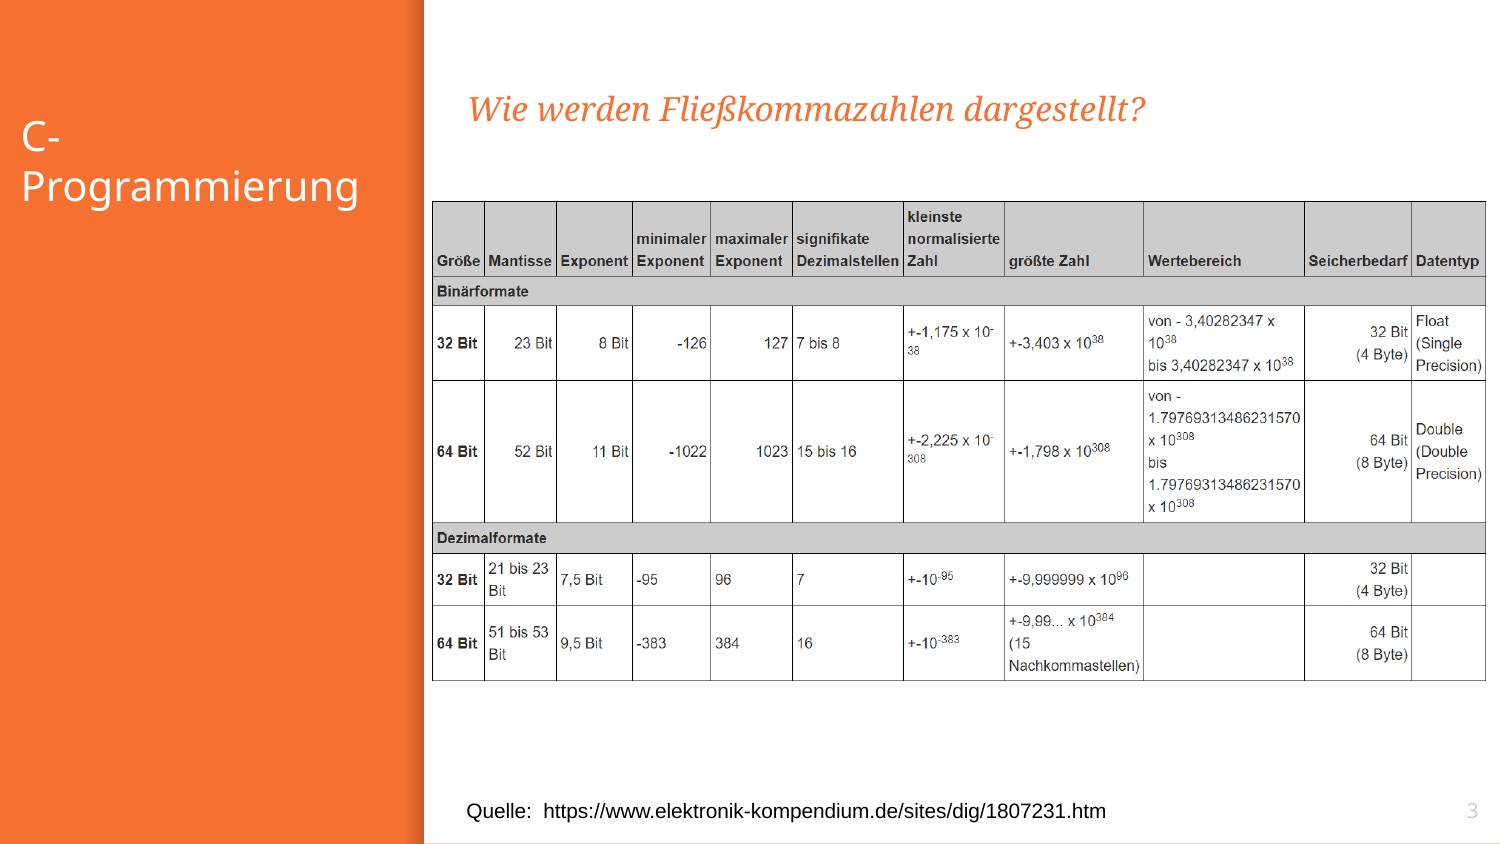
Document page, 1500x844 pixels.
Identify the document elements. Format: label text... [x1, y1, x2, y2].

picture [429, 194, 1488, 683]
slide_number 3 [1403, 779, 1494, 844]
list Wie werden Fließkommazahlen dargestellt? [451, 67, 1370, 192]
title C-Programmierung [5, 94, 409, 748]
text_box Quelle: https://www.elektronik-kompendium.de/sites/dig/1807231.htm [451, 790, 1354, 831]
